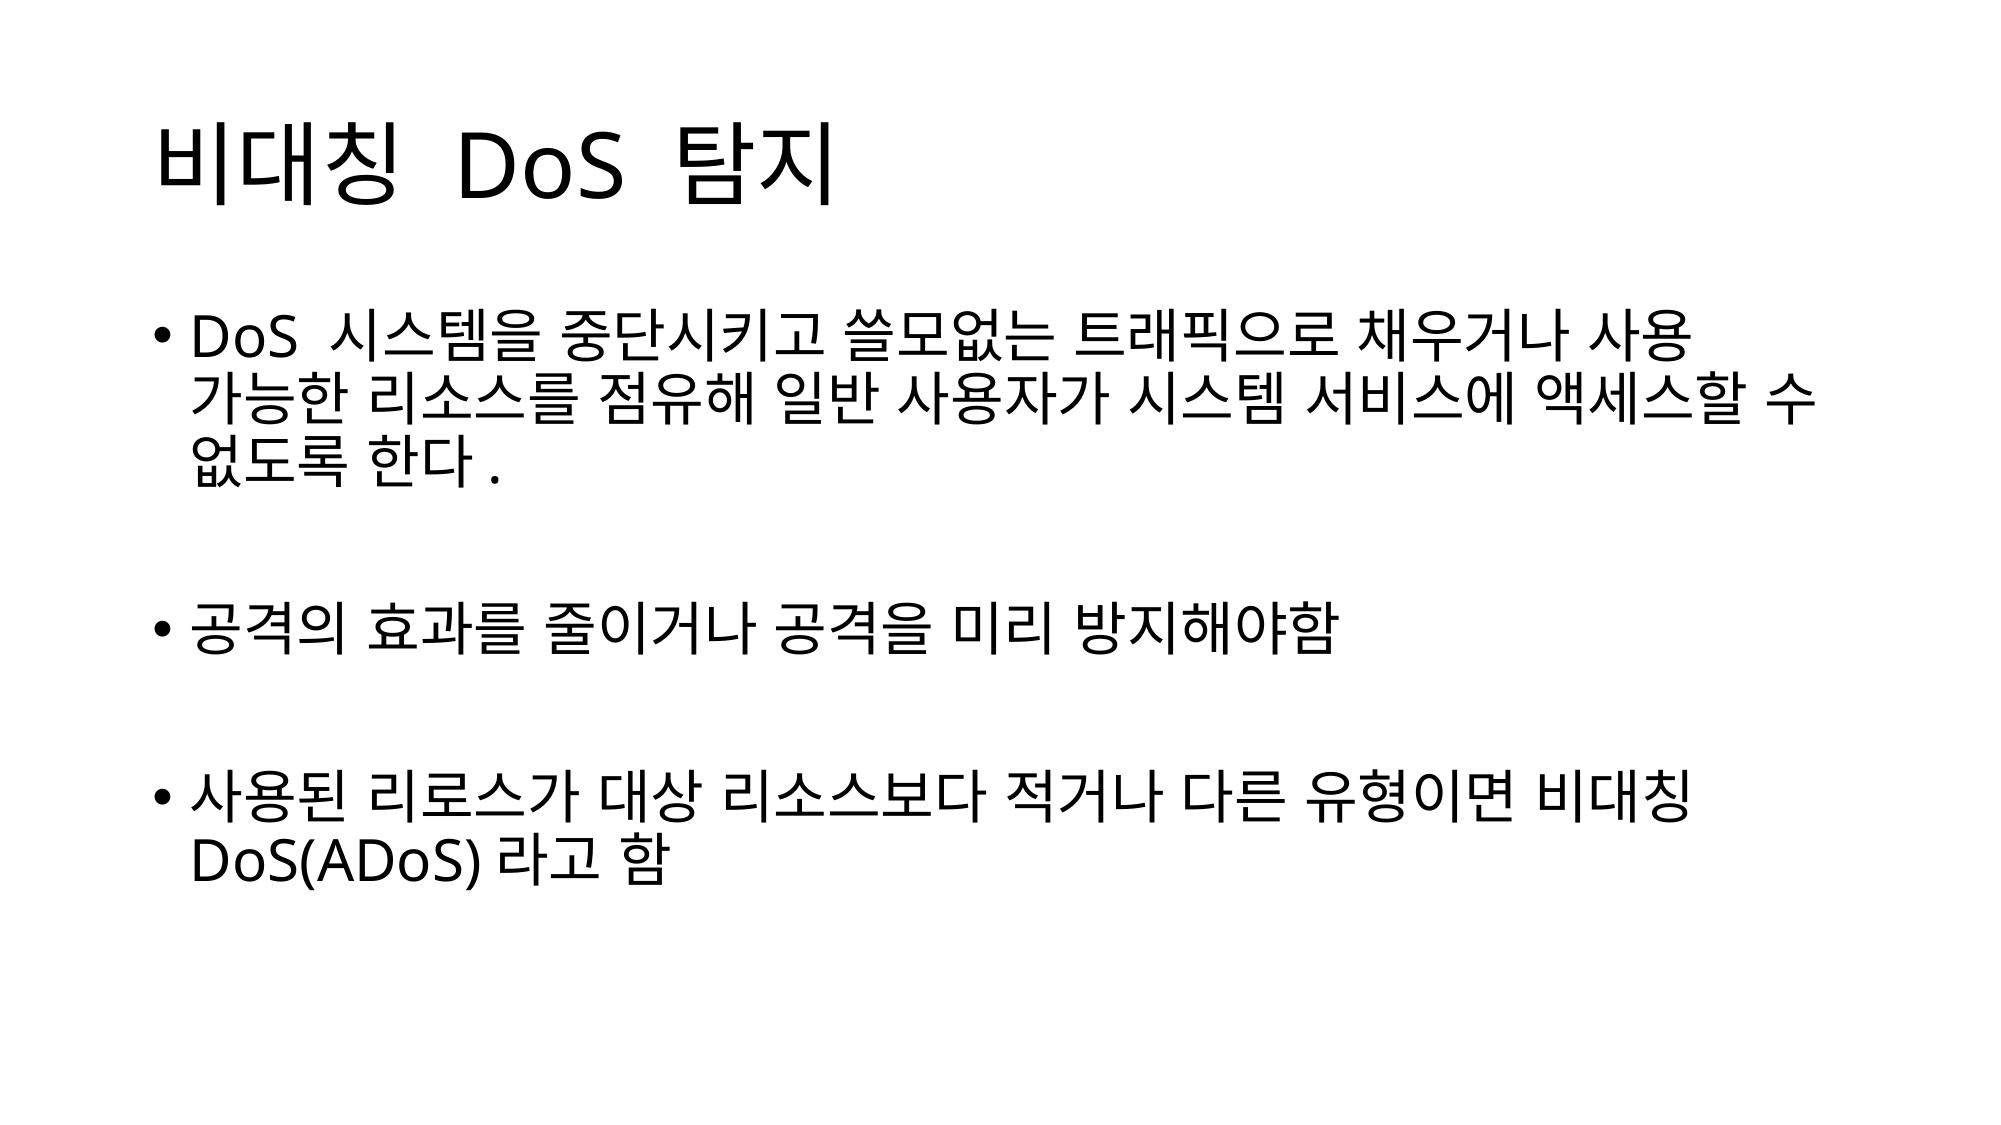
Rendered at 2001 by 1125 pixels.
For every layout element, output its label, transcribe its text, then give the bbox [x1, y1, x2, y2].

title 비대칭 DoS 탐지 [137, 59, 1863, 278]
list DoS 시스템을 중단시키고 쓸모없는 트래픽으로 채우거나 사용 가능한 리소스를 점유해 일반 사용자가 시스템 서비스에 액세스할 수 없도록 한다. 공격의 효과를 줄이거나 공격을 미리 방지해야함 사용된 리로스가 대상 리소스보다 적거나 다른 유형이면 비대칭 DoS(ADoS)라고 함 [137, 299, 1863, 1014]
